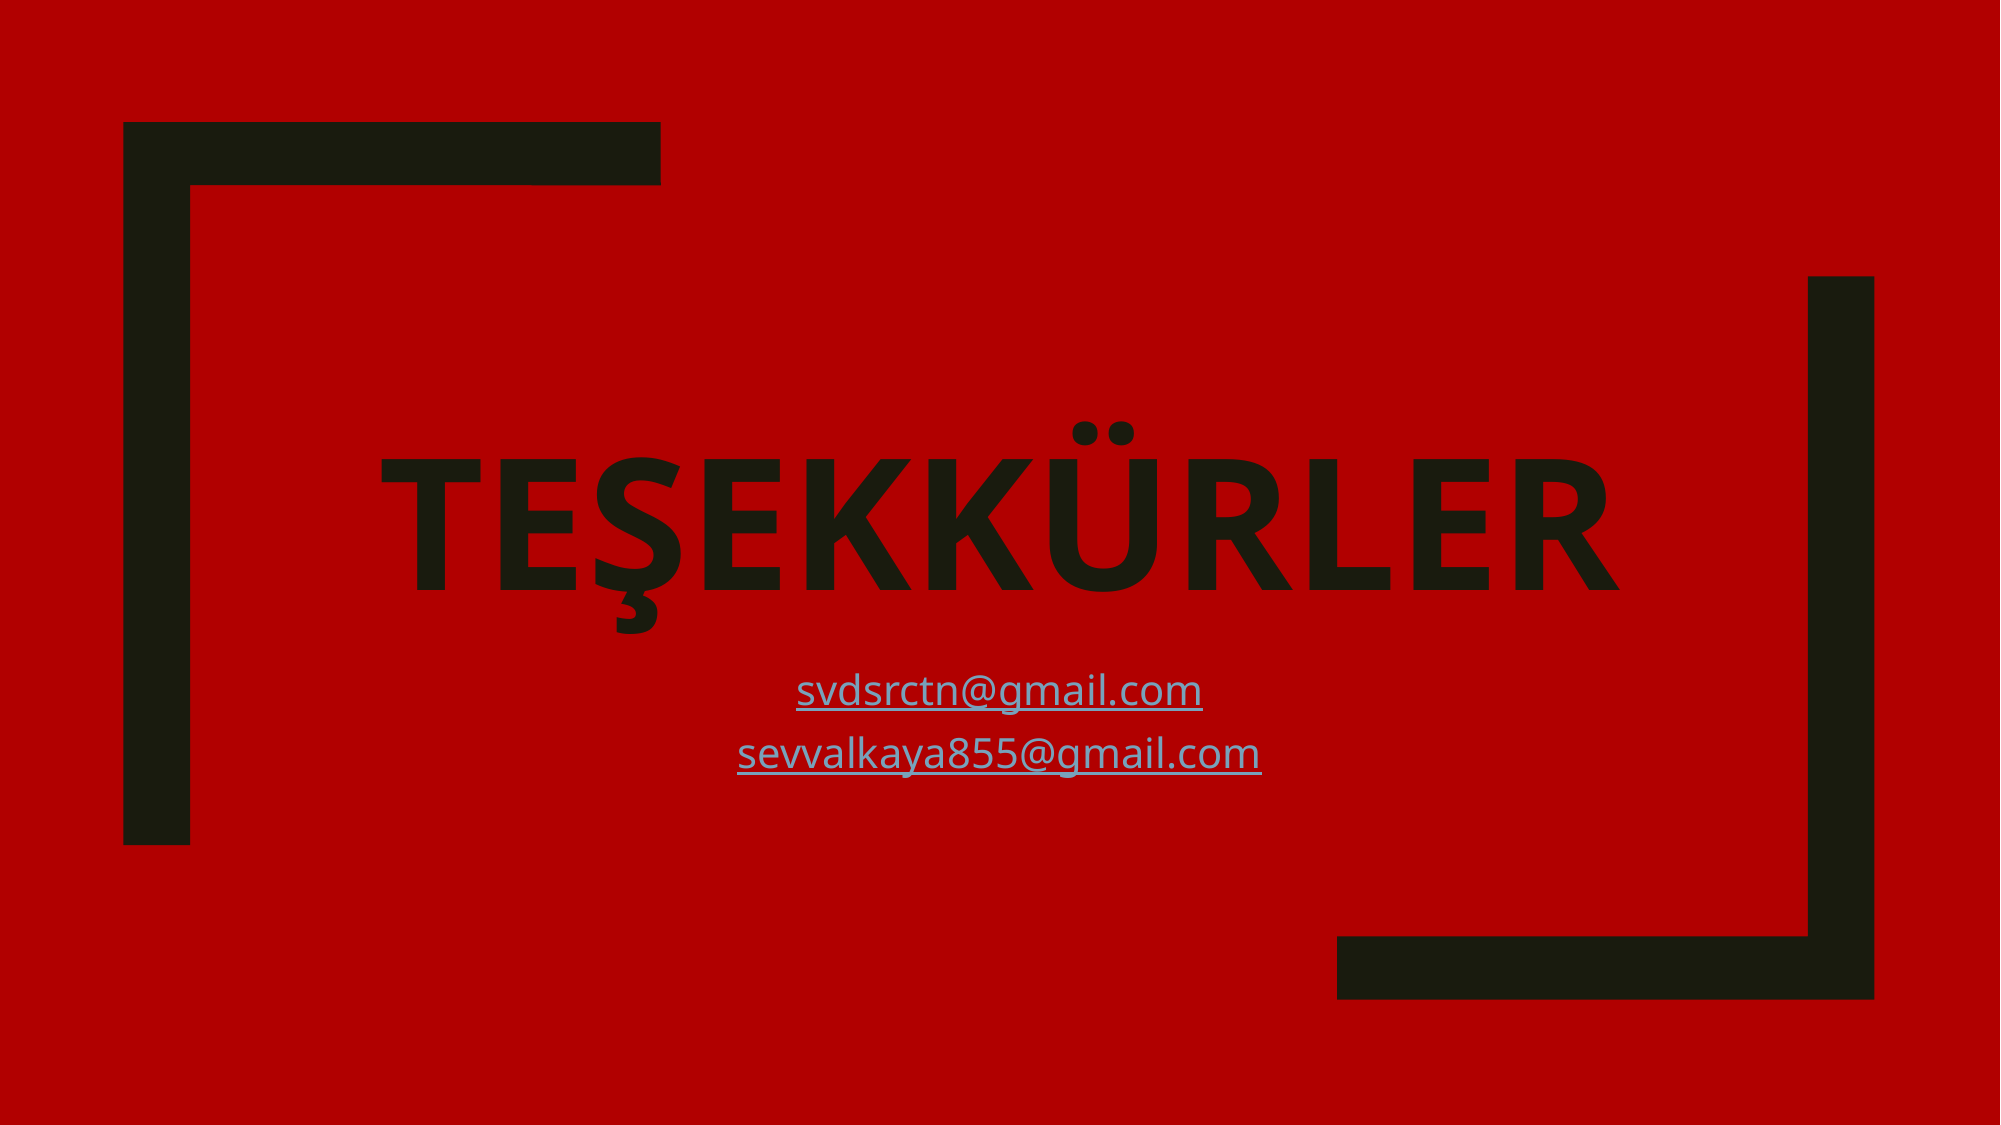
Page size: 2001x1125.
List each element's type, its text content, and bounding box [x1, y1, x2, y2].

title TEŞEKKÜRLER [314, 293, 1686, 638]
subtitle svdsrctn@gmail.com sevvalkaya855@gmail.com [439, 649, 1561, 828]
